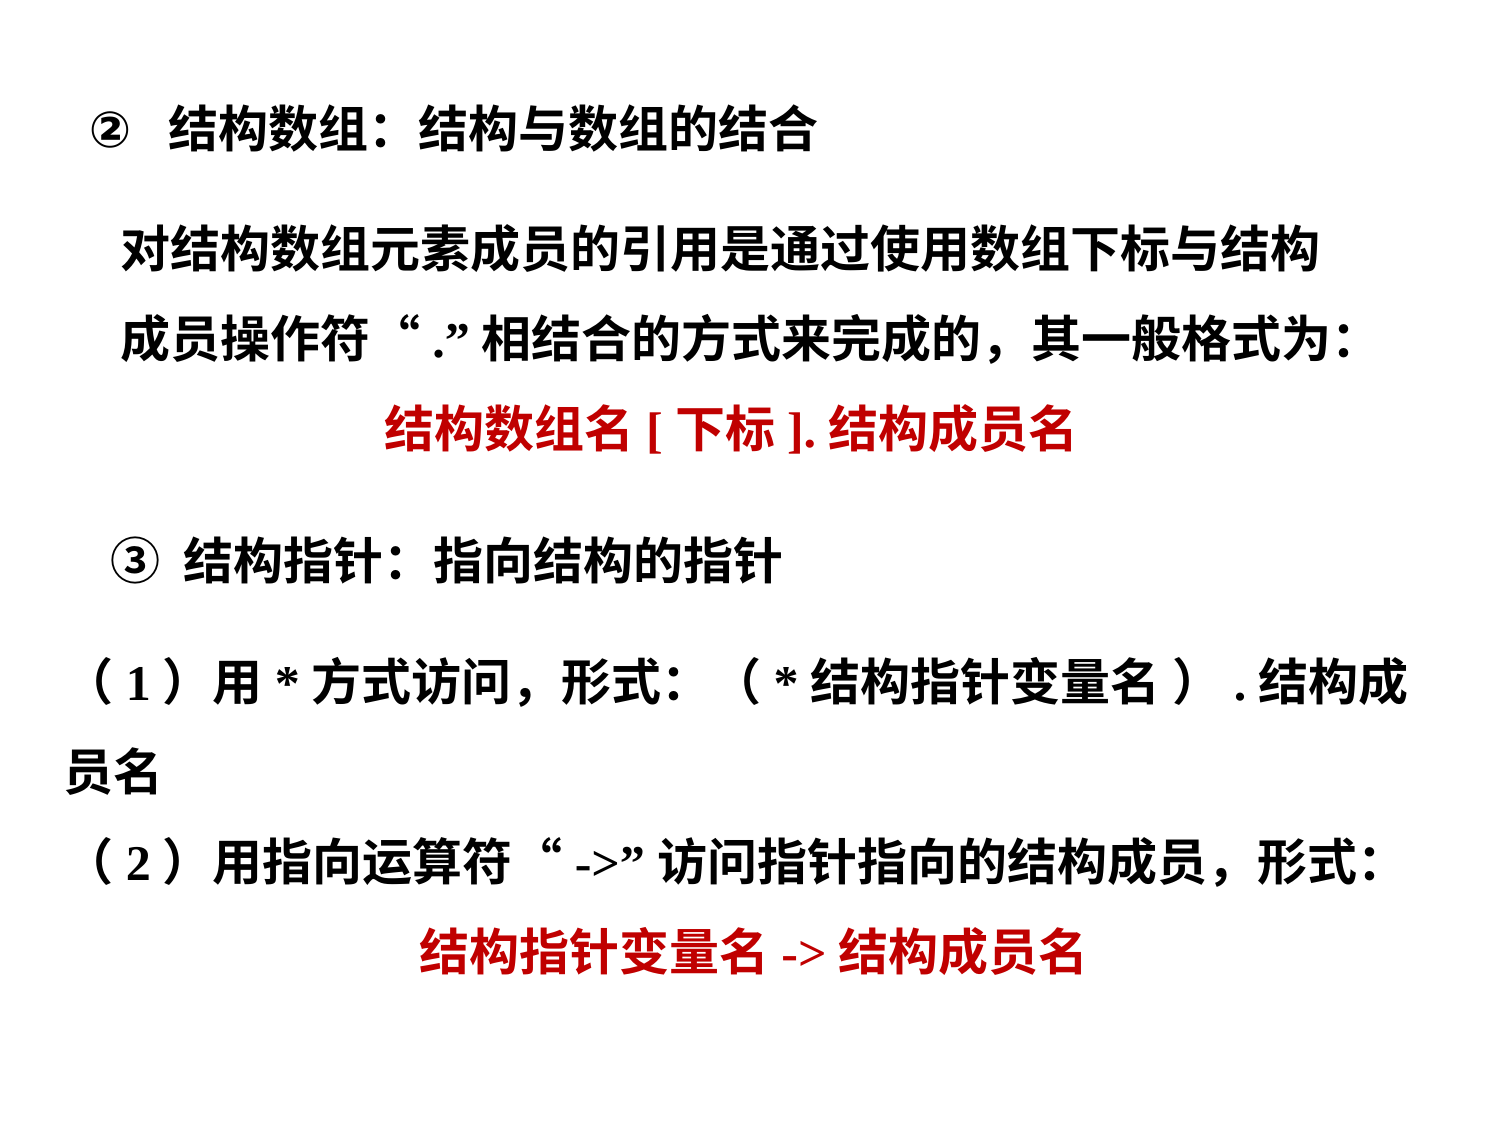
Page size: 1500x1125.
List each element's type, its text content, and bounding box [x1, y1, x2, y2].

text_box ③ 结构指针：指向结构的指针 [95, 522, 799, 597]
text_box （1）用*方式访问，形式：（*结构指针变量名 ）.结构成员名 （2）用指向运算符“->”访问指针指向的结构成员，形式： 结构指针变量名->结构成员名 [49, 613, 1459, 989]
text_box 对结构数组元素成员的引用是通过使用数组下标与结构成员操作符“.”相结合的方式来完成的，其一般格式为： 结构数组名[下标].结构成员名 [105, 179, 1357, 465]
text_box 结构数组：结构与数组的结合 [73, 90, 834, 165]
